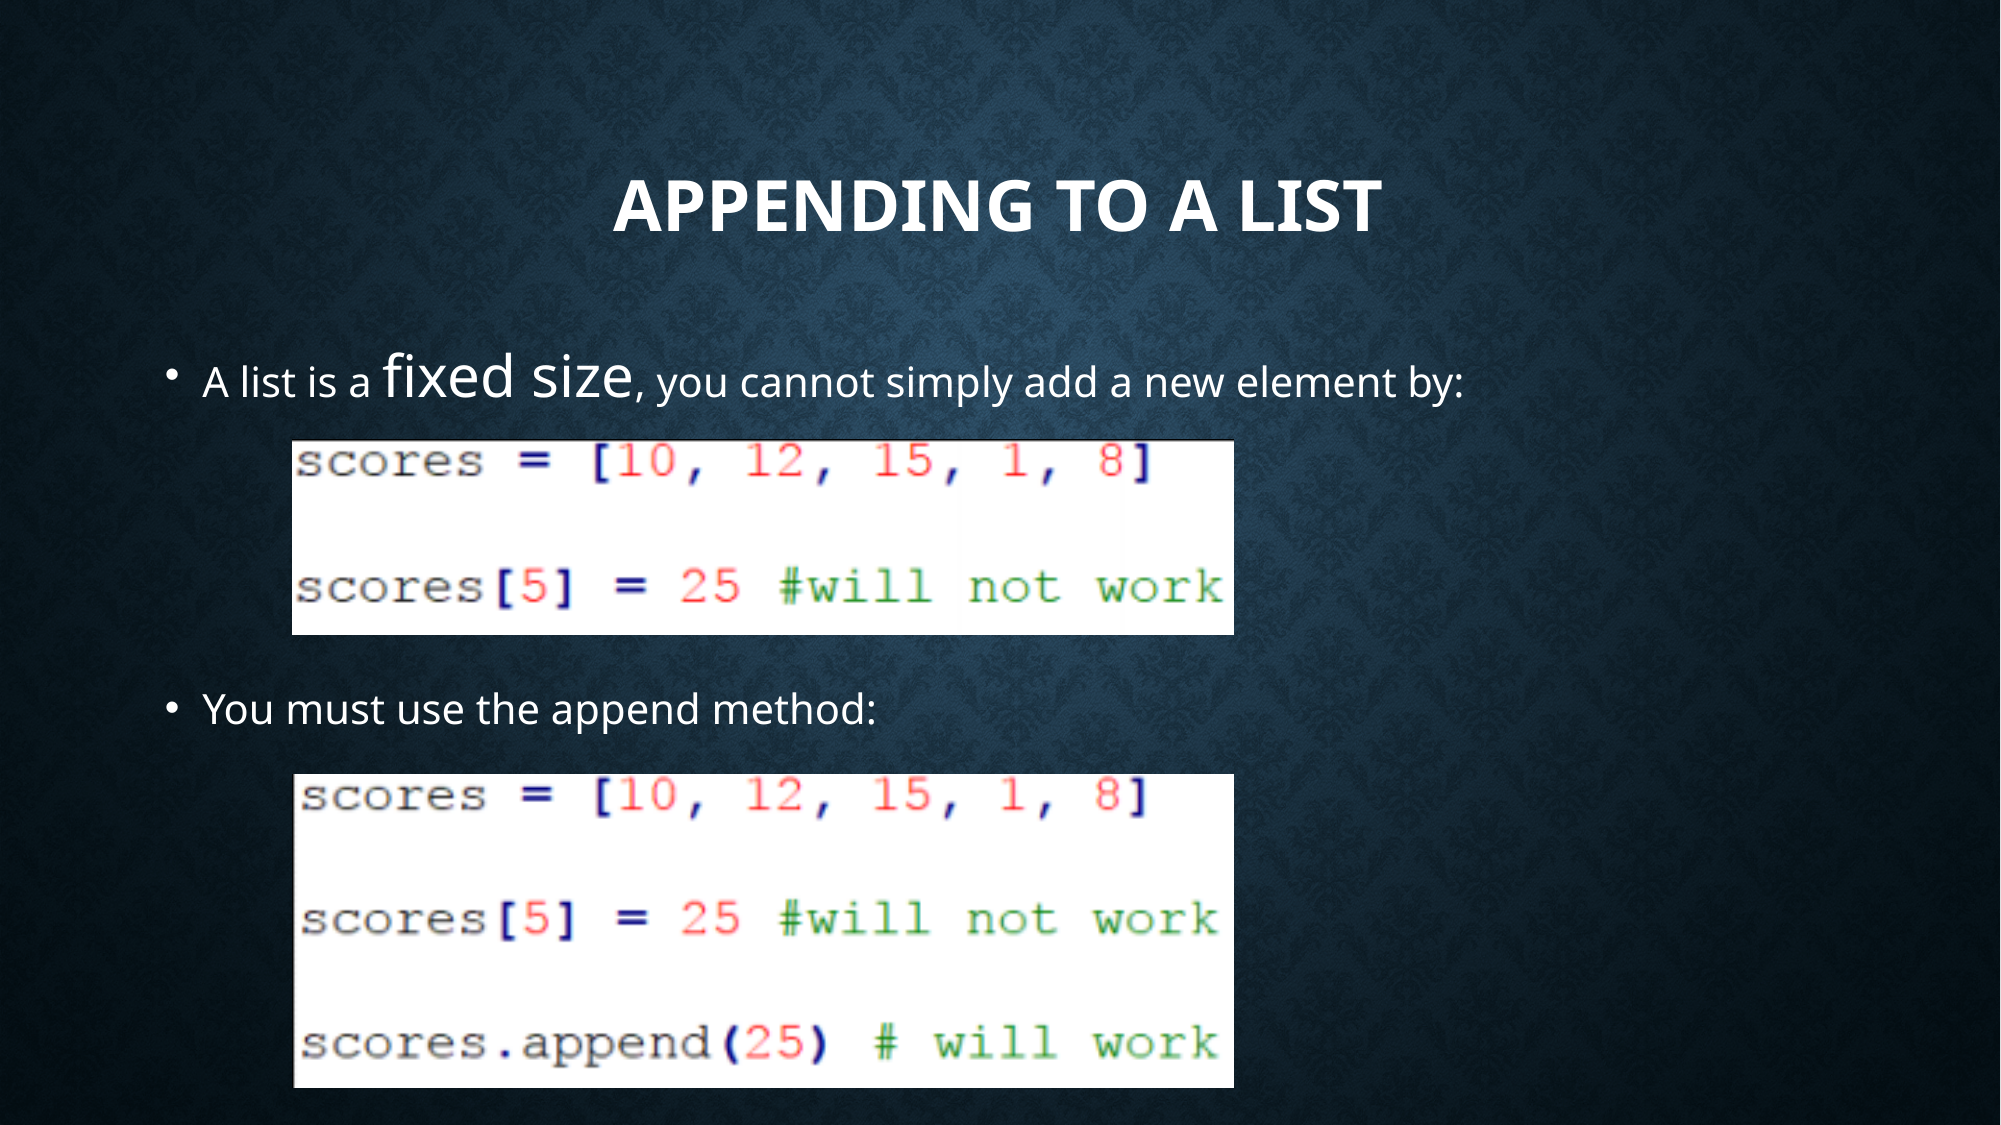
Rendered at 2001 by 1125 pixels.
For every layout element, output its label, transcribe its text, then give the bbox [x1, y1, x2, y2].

picture [292, 774, 1235, 1089]
title Appending to a List [149, 99, 1849, 317]
list A list is a fixed size, you cannot simply add a new element by: You must use the append method: [149, 317, 1849, 950]
picture [292, 439, 1235, 635]
